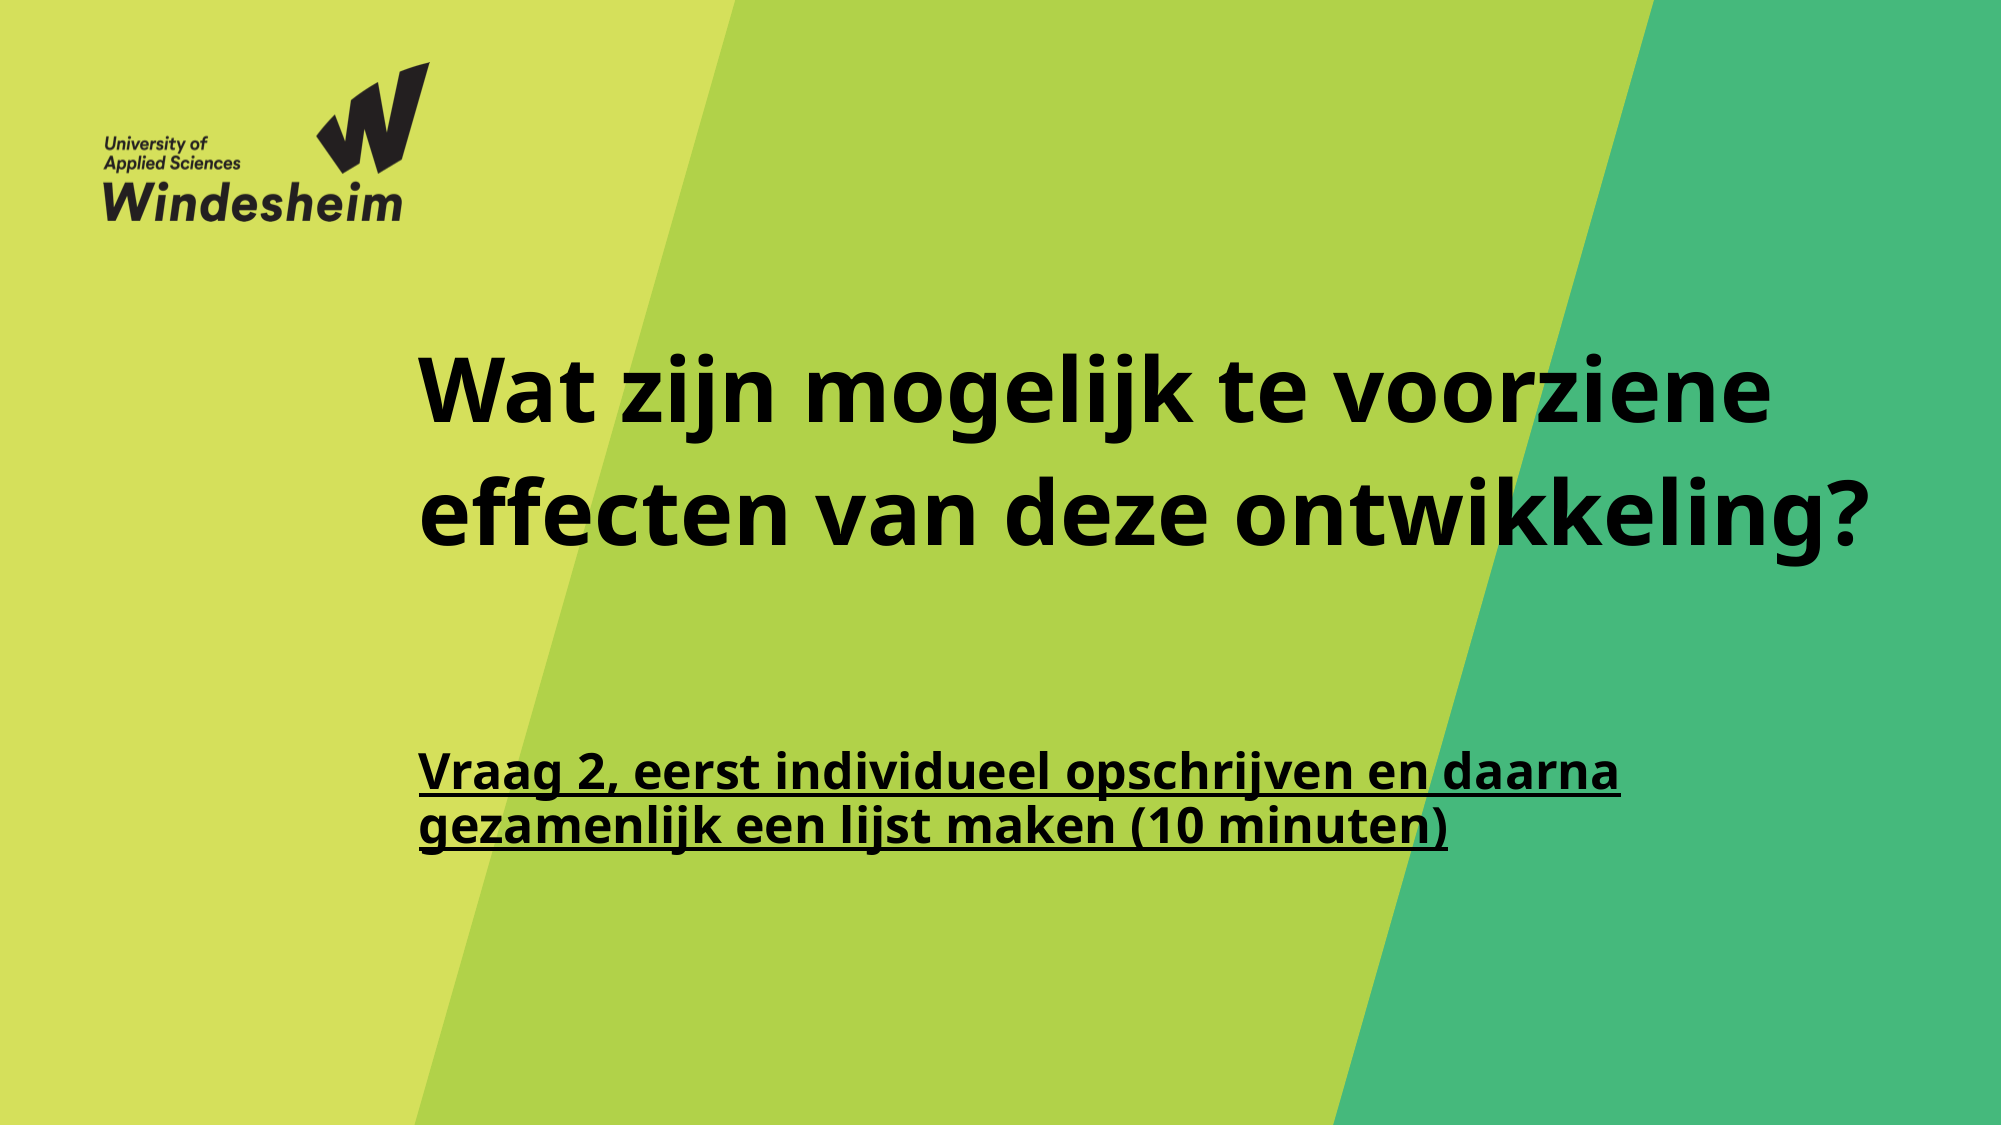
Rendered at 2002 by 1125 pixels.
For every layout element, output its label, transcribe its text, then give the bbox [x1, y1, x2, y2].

subtitle Vraag 2, eerst individueel opschrijven en daarna gezamenlijk een lijst maken (10 minuten) [403, 727, 1721, 873]
title Wat zijn mogelijk te voorziene effecten van deze ontwikkeling? [403, 309, 1913, 687]
picture [103, 62, 430, 222]
